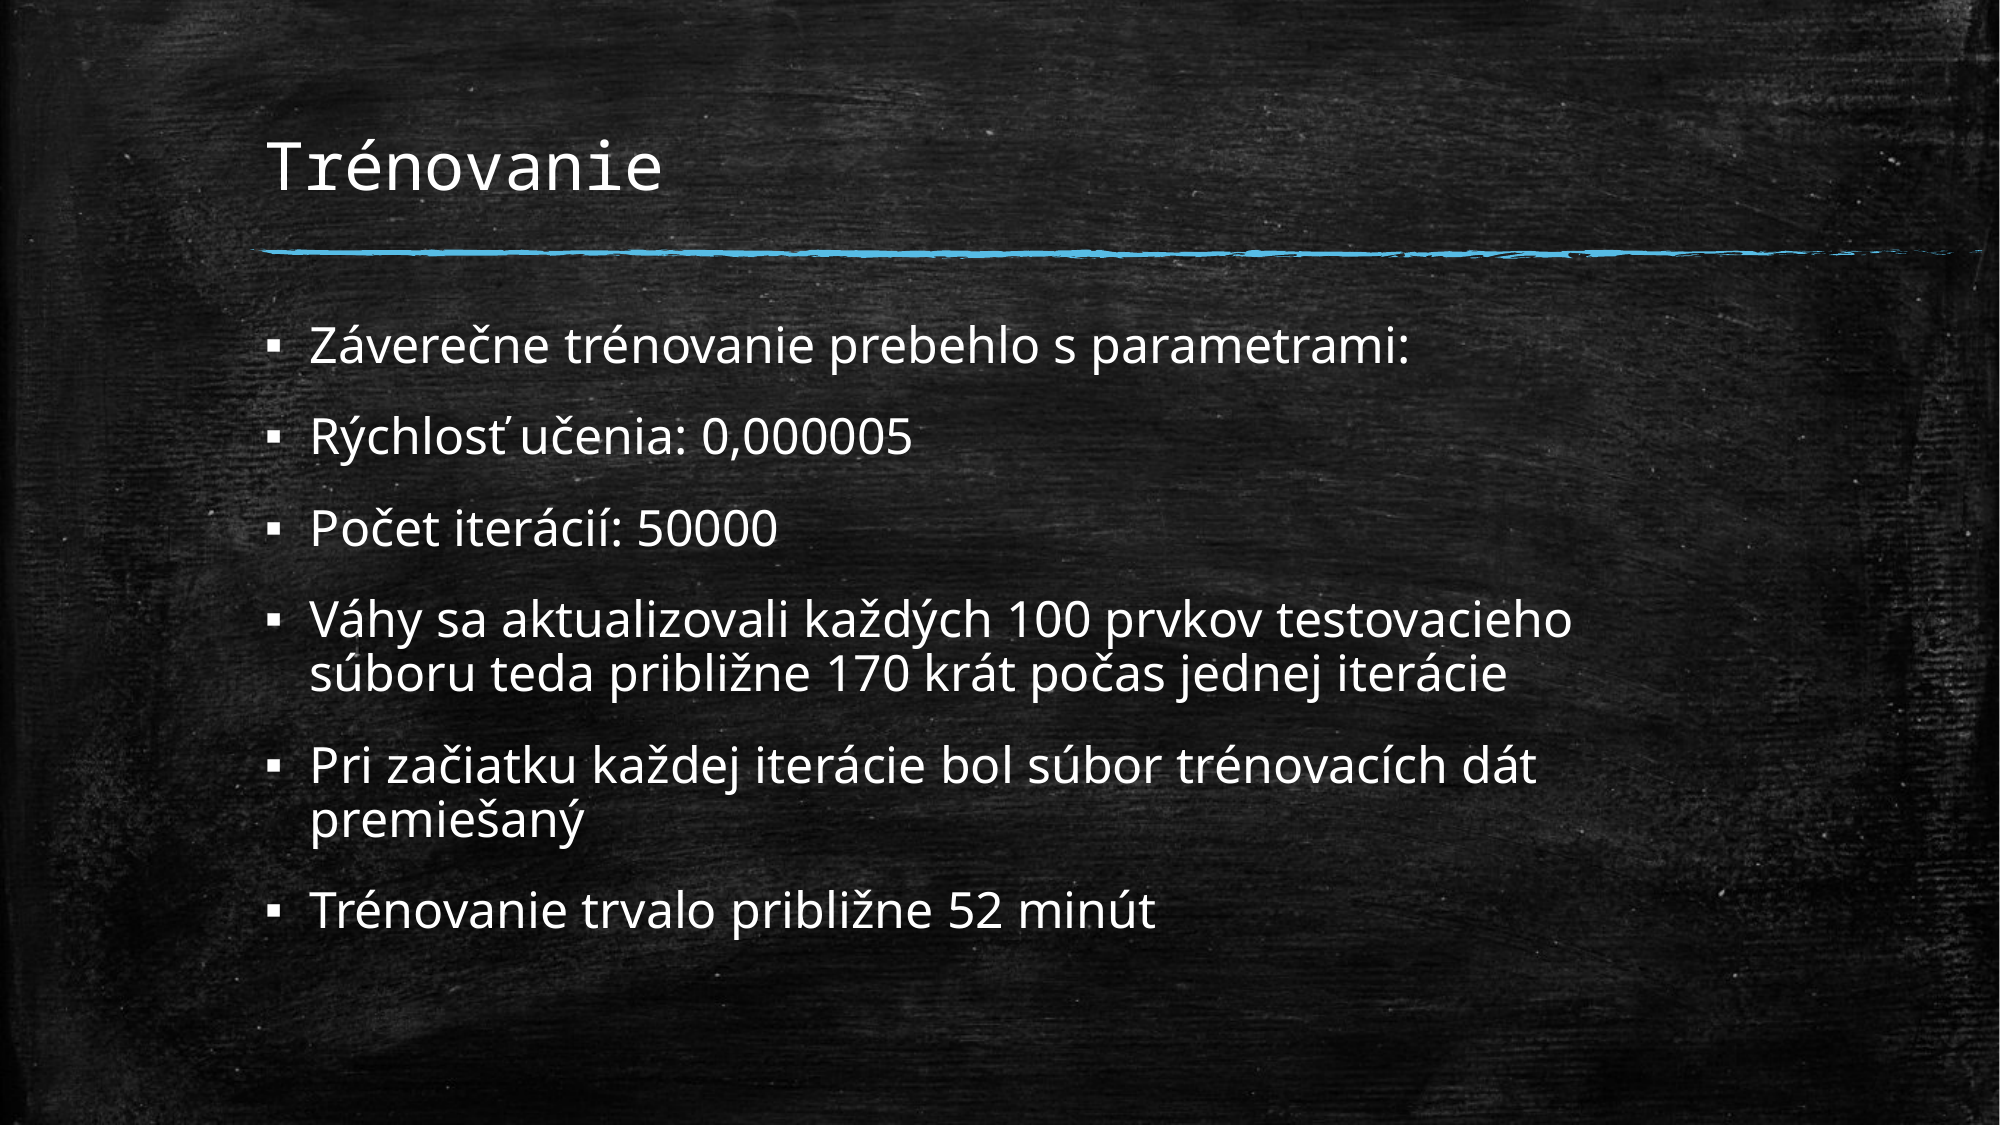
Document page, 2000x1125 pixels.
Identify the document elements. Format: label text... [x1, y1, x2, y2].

list Záverečne trénovanie prebehlo s parametrami: Rýchlosť učenia: 0,000005 Počet iterácií: 50000 Váhy sa aktualizovali každých 100 prvkov testovacieho súboru teda približne 170 krát počas jednej iterácie Pri začiatku každej iterácie bol súbor trénovacích dát premiešaný Trénovanie trvalo približne 52 minút [249, 312, 1750, 1013]
title Trénovanie [249, 45, 1750, 213]
